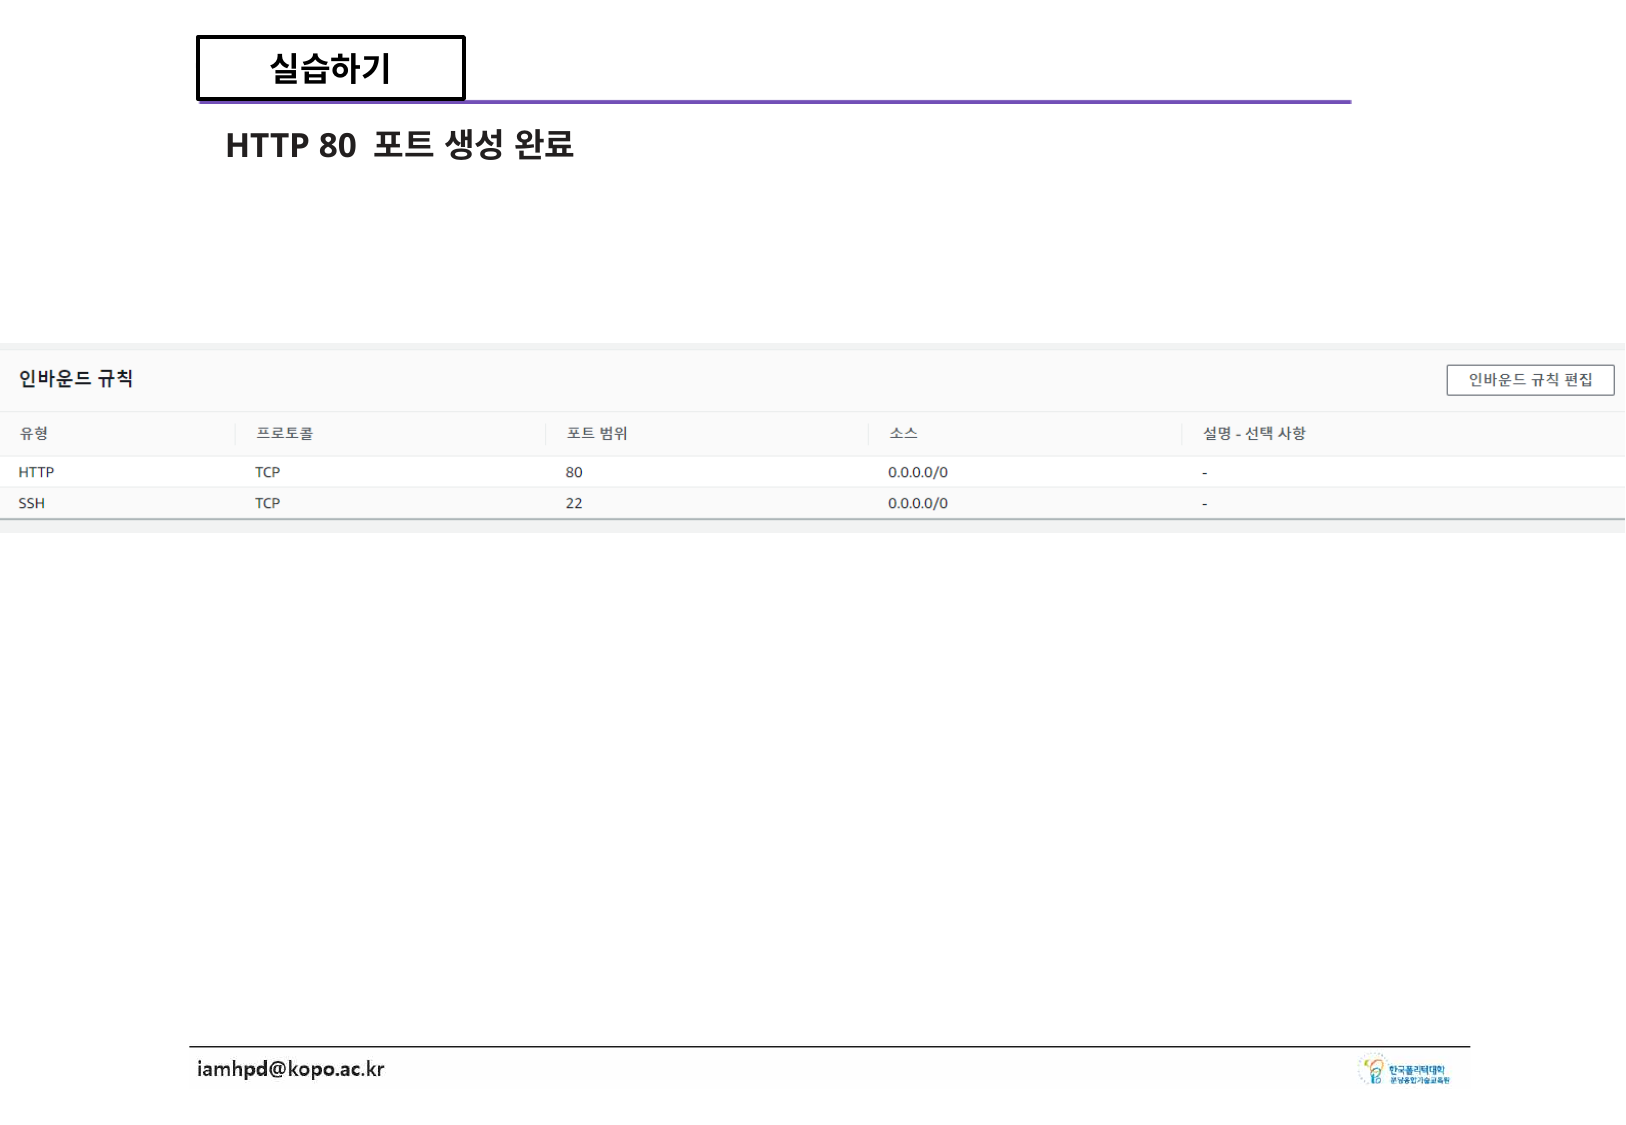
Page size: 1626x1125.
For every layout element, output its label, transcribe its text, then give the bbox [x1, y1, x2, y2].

picture [0, 343, 1625, 533]
picture [195, 53, 1352, 104]
text_box 실습하기 [196, 35, 466, 101]
text_box HTTP 80 포트 생성 완료 [210, 117, 1256, 172]
picture [189, 1042, 1471, 1089]
